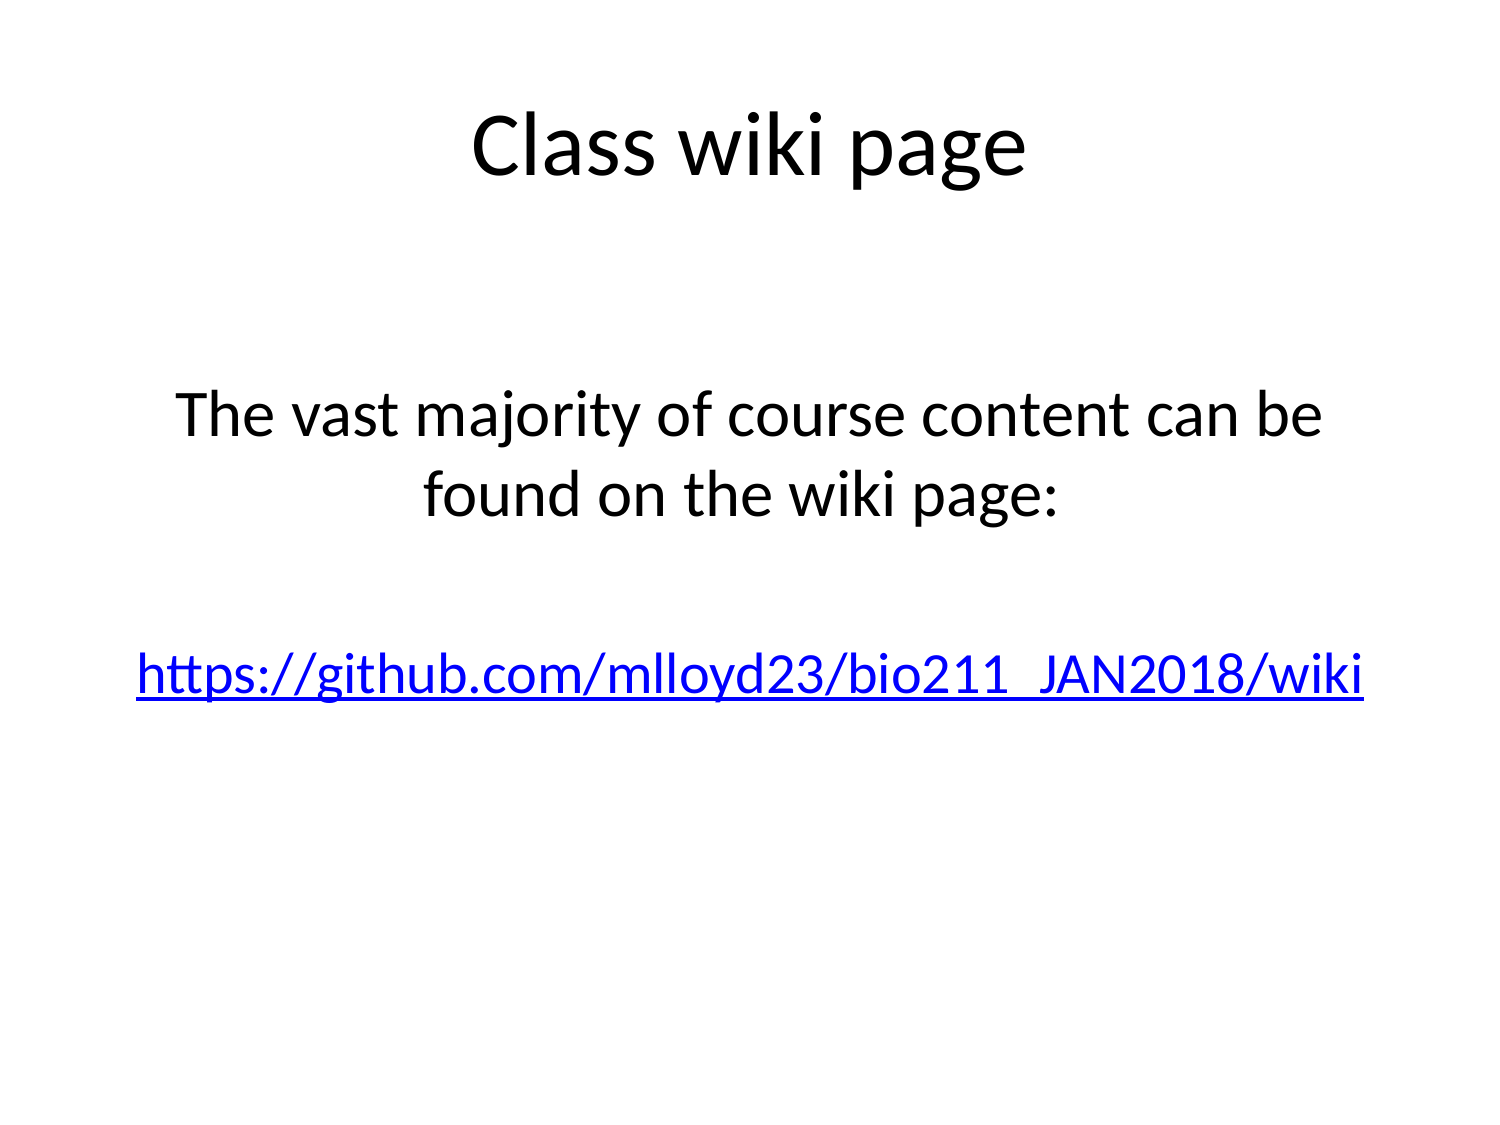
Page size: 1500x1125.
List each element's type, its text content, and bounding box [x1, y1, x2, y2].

list The vast majority of course content can be found on the wiki page: https://github.com/mlloyd23/bio211_JAN2018/wiki [75, 362, 1425, 763]
title Class wiki page [75, 45, 1425, 233]
